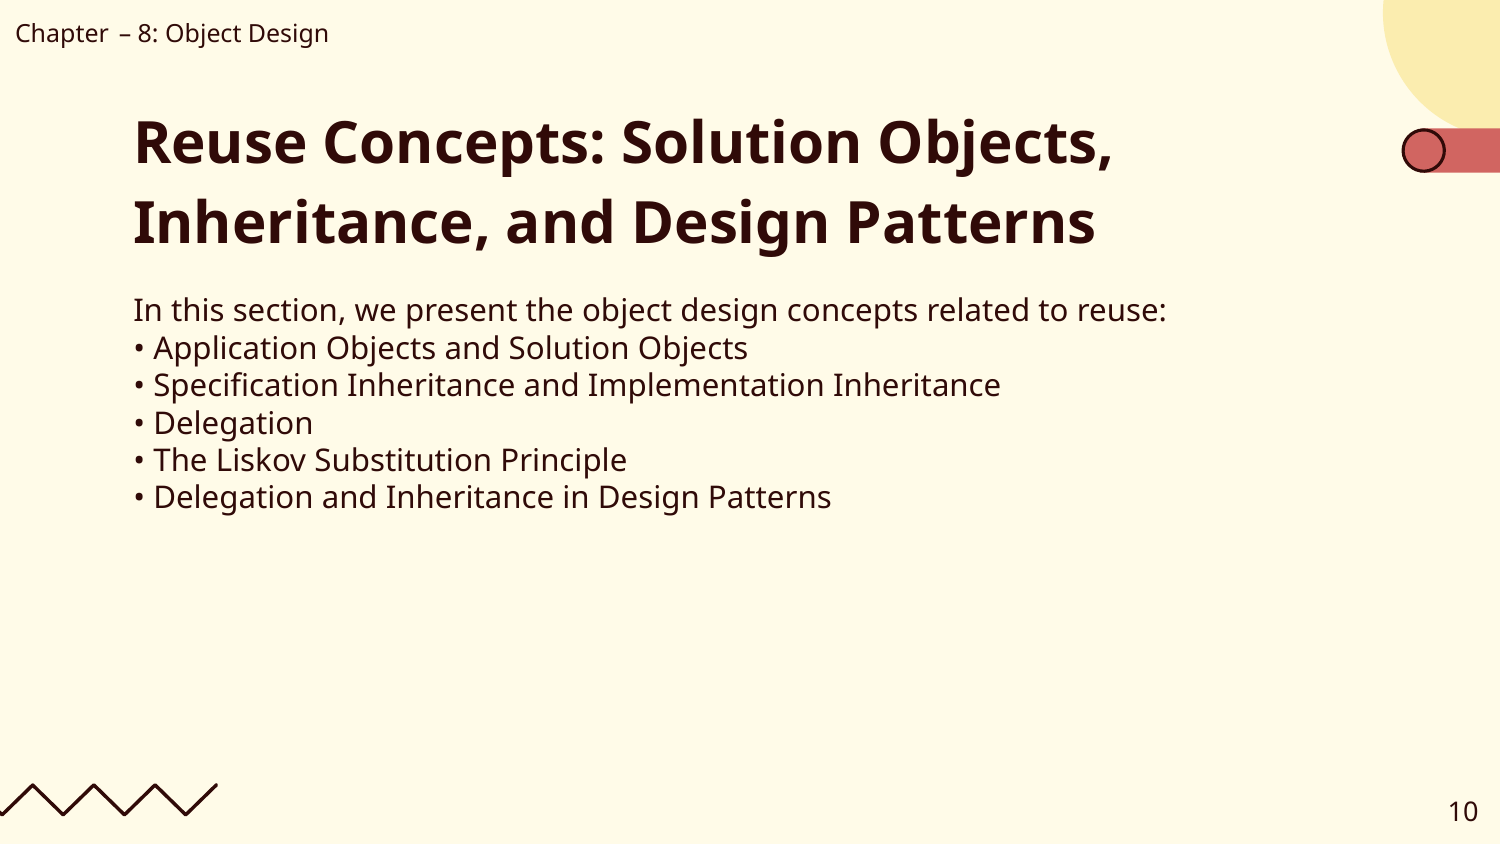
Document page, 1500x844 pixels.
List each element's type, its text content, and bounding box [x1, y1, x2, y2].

slide_number 10 [1403, 779, 1494, 844]
title Reuse Concepts: Solution Objects, Inheritance, and Design Patterns [118, 79, 1382, 177]
text_box Chapter – 8: Object Design [0, 0, 1001, 43]
text_box In this section, we present the object design concepts related to reuse: • Application Objects and Solution Objects • Specification Inheritance and Implementation Inheritance • Delegation • The Liskov Substitution Principle • Delegation and Inheritance in Design Patterns [118, 275, 1358, 741]
